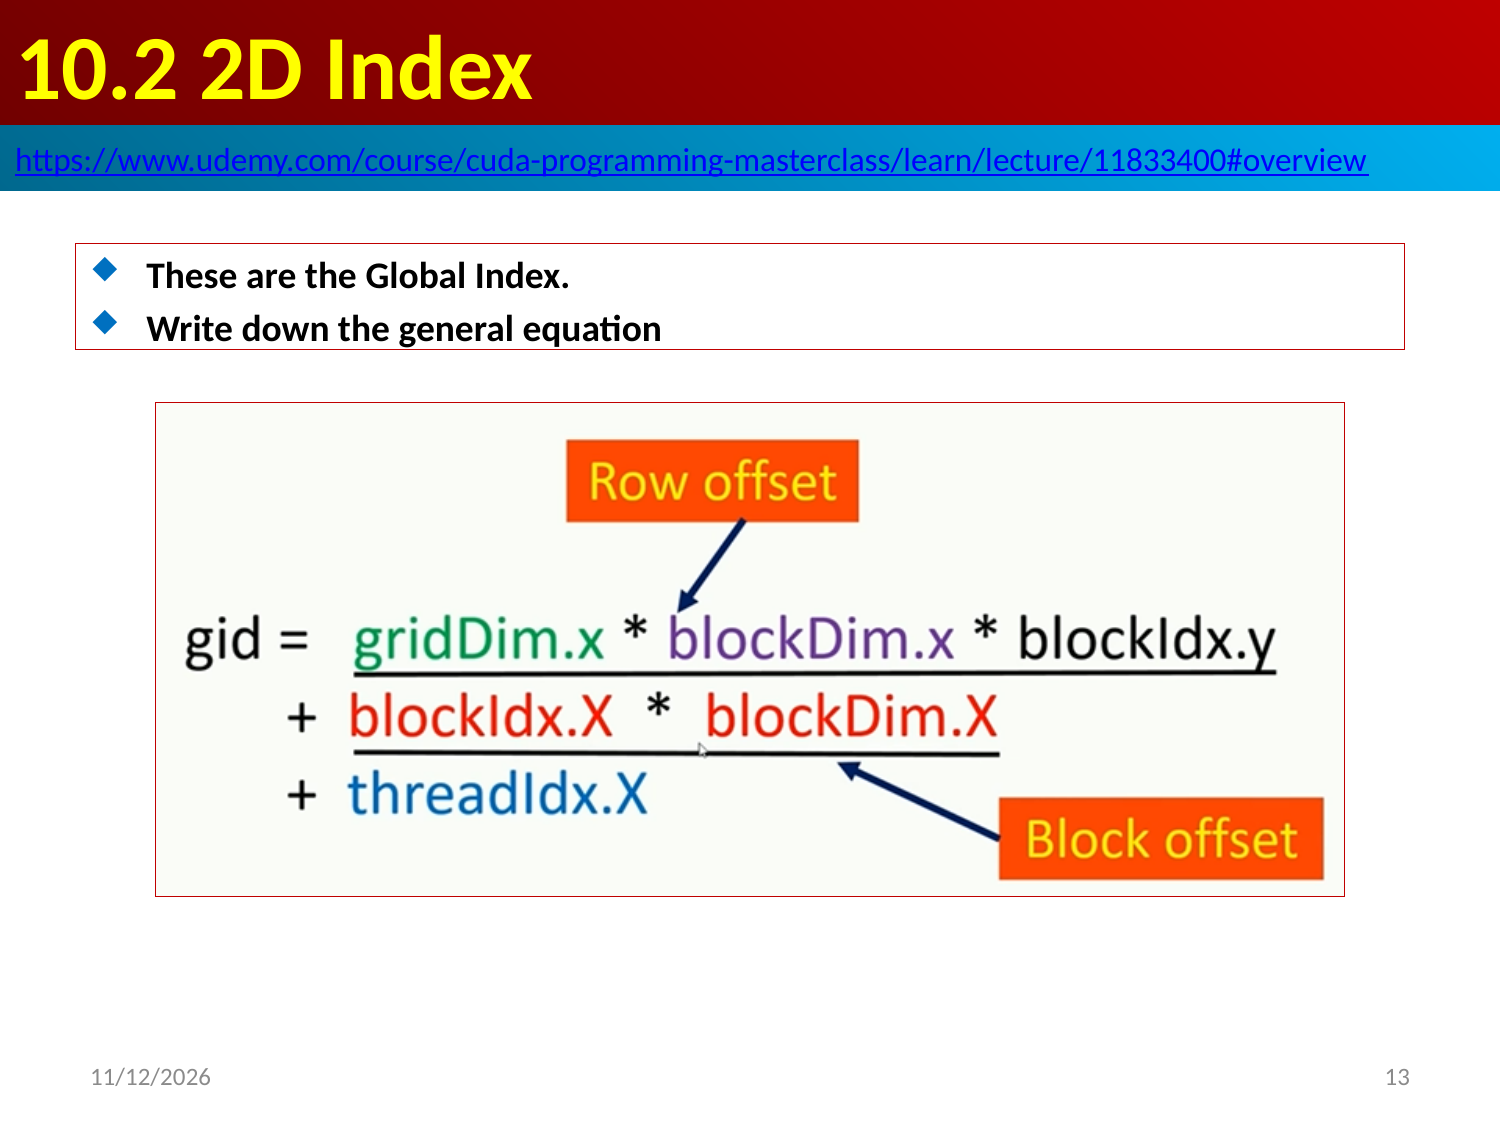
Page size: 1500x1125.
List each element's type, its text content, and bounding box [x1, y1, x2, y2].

subtitle These are the Global Index. Write down the general equation [75, 243, 1405, 350]
slide_number 13 [1074, 1042, 1425, 1109]
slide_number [75, 1042, 425, 1109]
picture [155, 402, 1345, 897]
text_box https://www.udemy.com/course/cuda-programming-masterclass/learn/lecture/11833400#overview [0, 125, 1500, 191]
title 10.2 2D Index [0, 0, 1500, 125]
